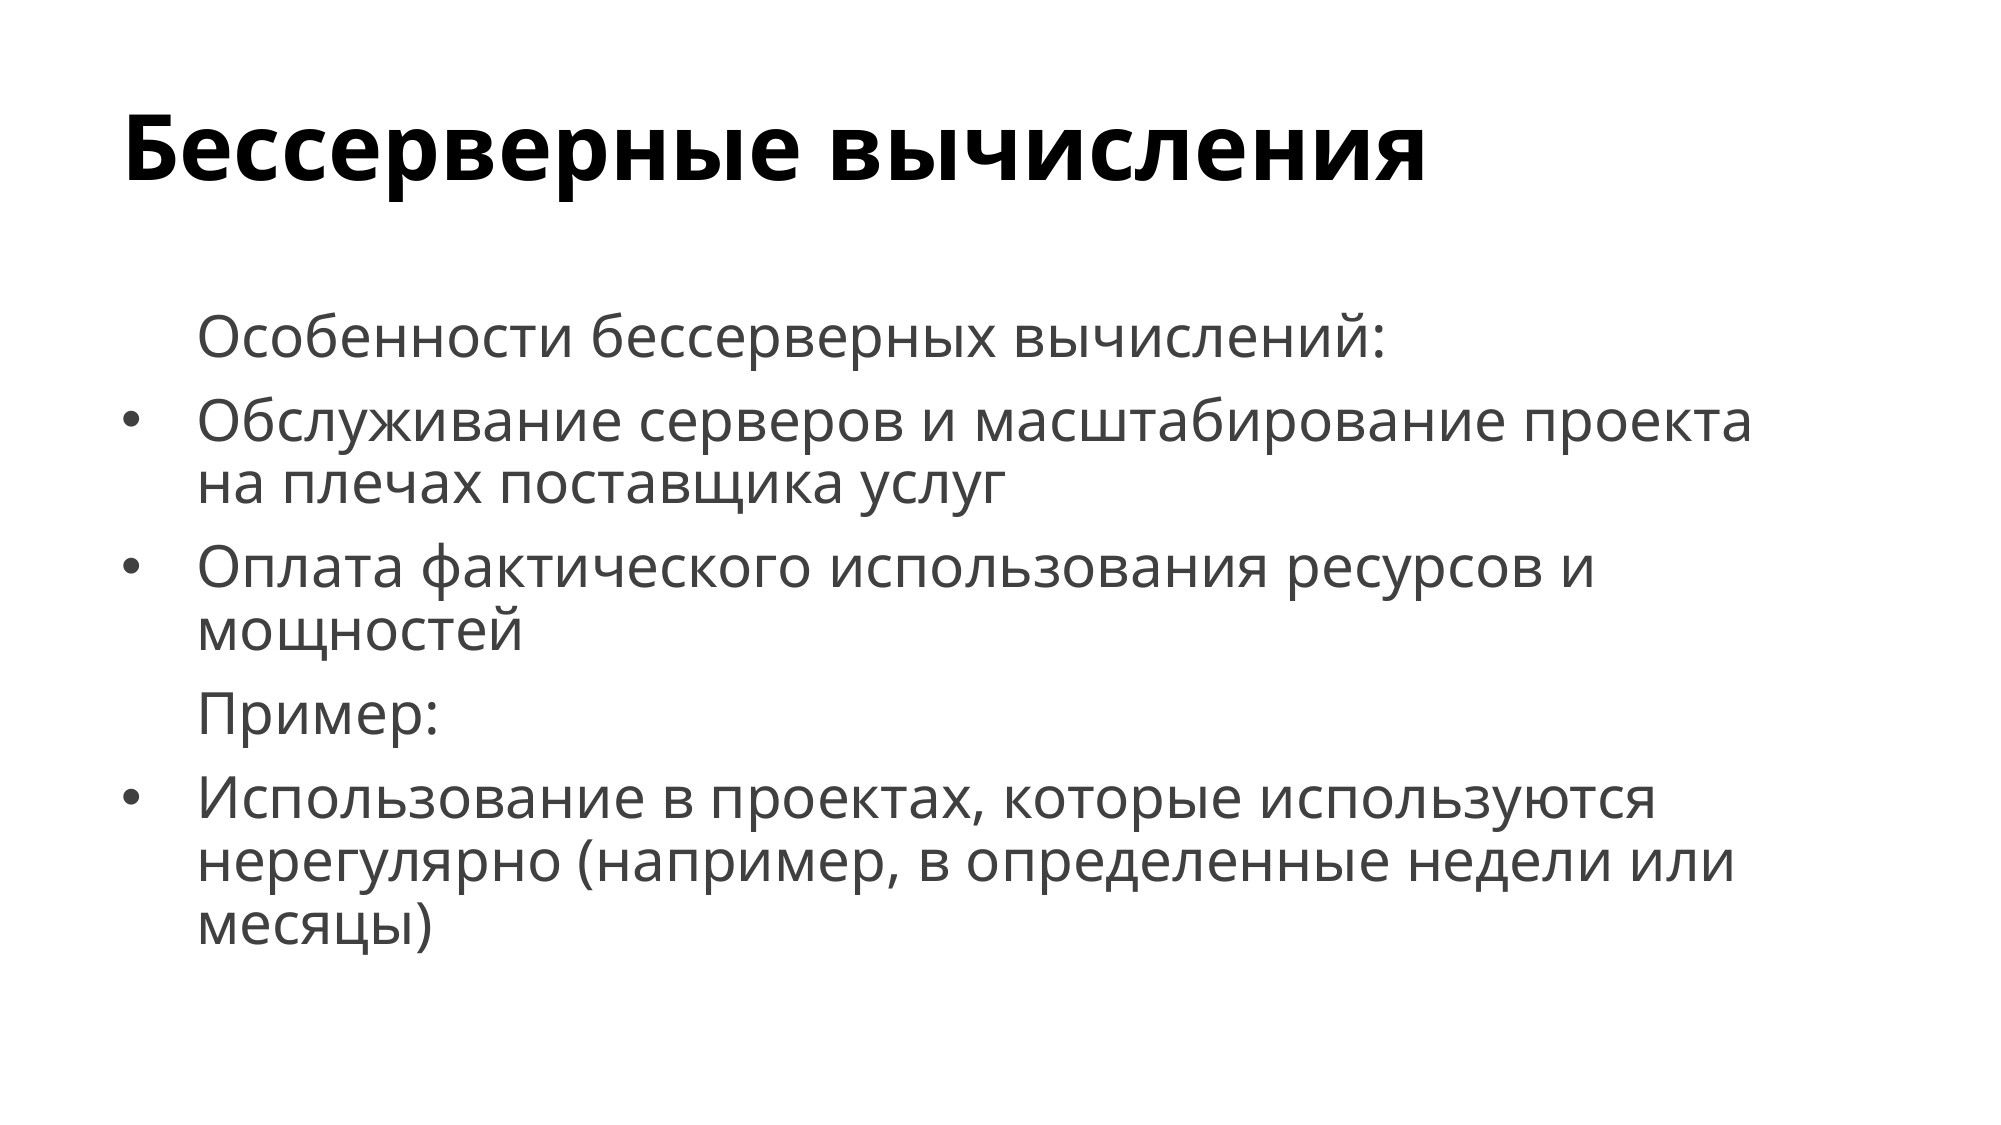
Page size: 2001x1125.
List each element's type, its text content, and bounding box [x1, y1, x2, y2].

list Особенности бессерверных вычислений: Обслуживание серверов и масштабирование проекта на плечах поставщика услуг Оплата фактического использования ресурсов и мощностей Пример: Использование в проектах, которые используются нерегулярно (например, в определенные недели или месяцы) [106, 299, 1832, 1014]
title Бессерверные вычисления [106, 42, 1832, 260]
